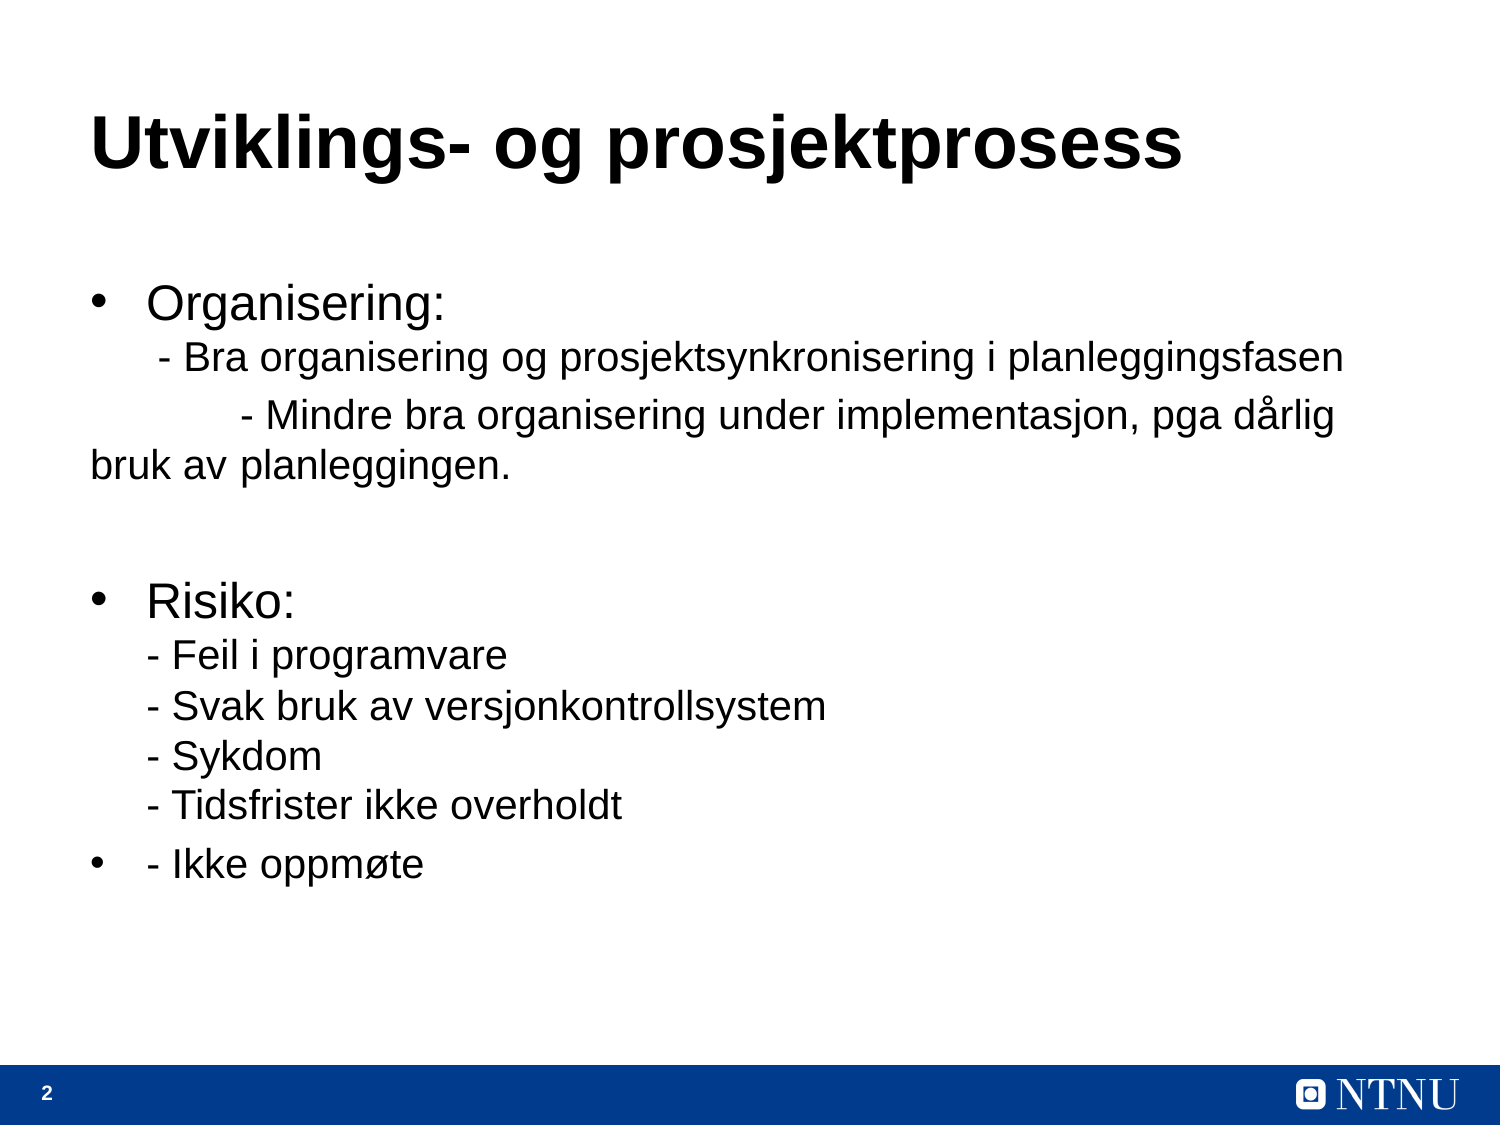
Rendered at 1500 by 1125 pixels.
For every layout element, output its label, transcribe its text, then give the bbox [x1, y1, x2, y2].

list Organisering: - Bra organisering og prosjektsynkronisering i planleggingsfasen - Mindre bra organisering under implementasjon, pga dårlig bruk av planleggingen. Risiko: - Feil i programvare - Svak bruk av versjonkontrollsystem - Sykdom - Tidsfrister ikke overholdt - Ikke oppmøte [75, 262, 1425, 1005]
title Utviklings- og prosjektprosess [75, 45, 1425, 233]
picture [0, 1065, 1500, 1125]
